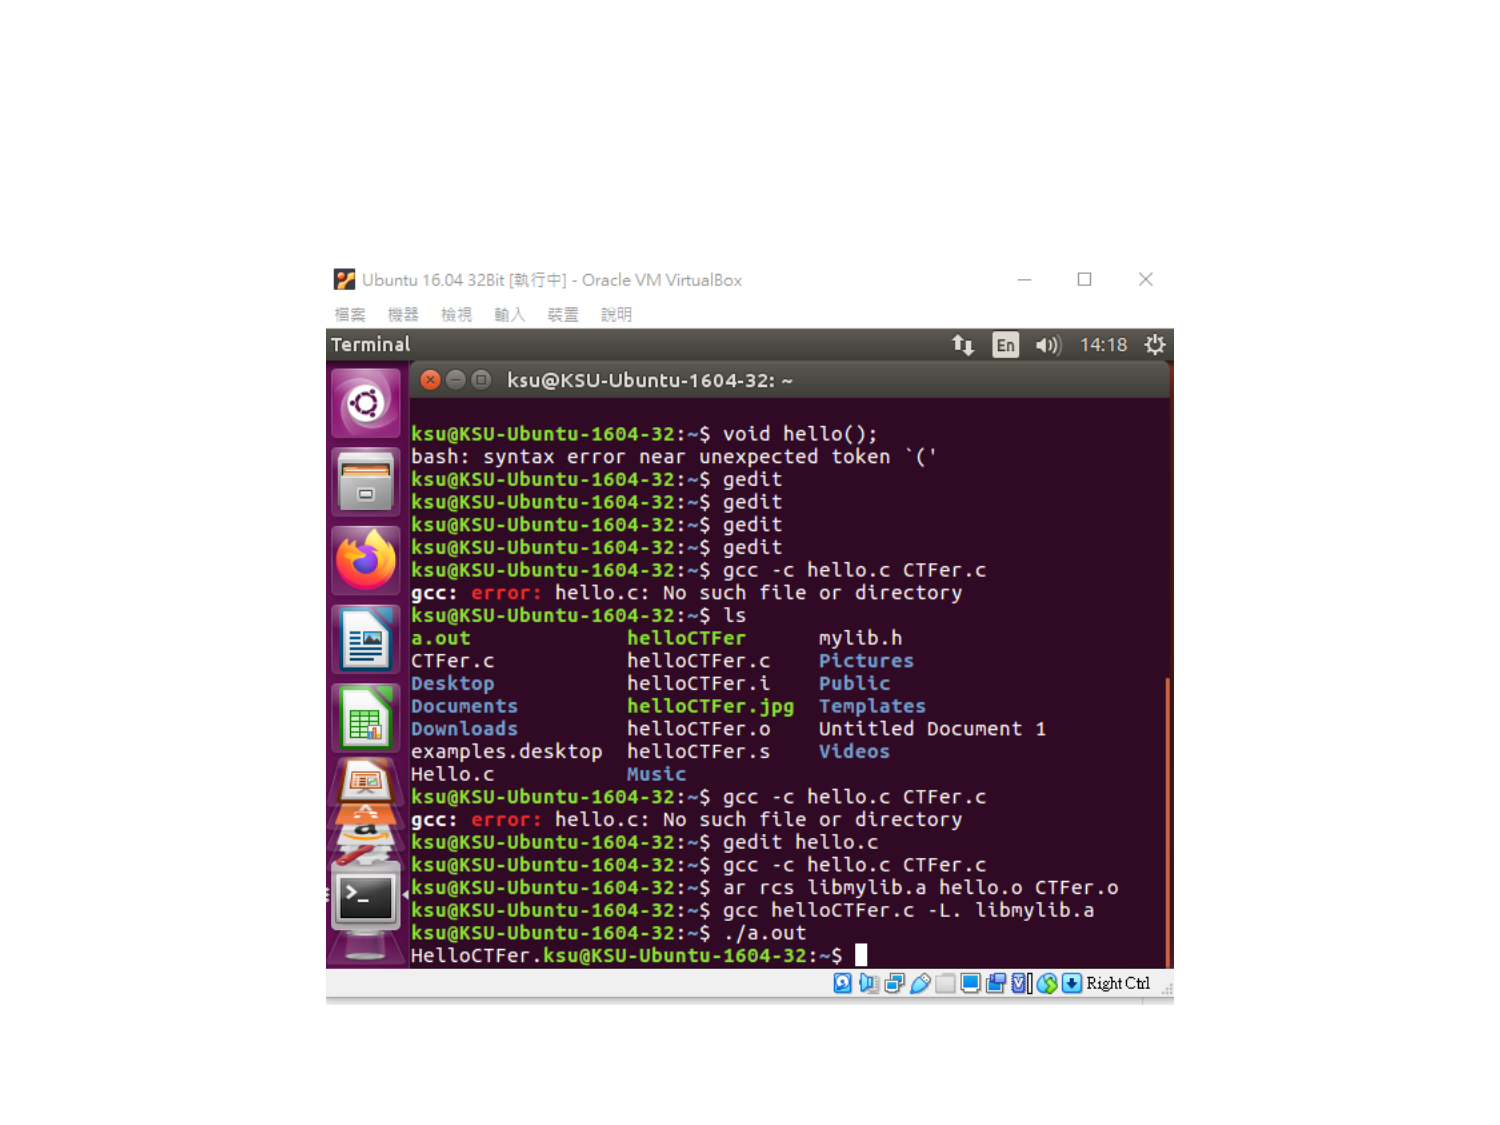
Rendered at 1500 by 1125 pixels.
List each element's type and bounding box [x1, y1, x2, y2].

list [325, 262, 1175, 1006]
